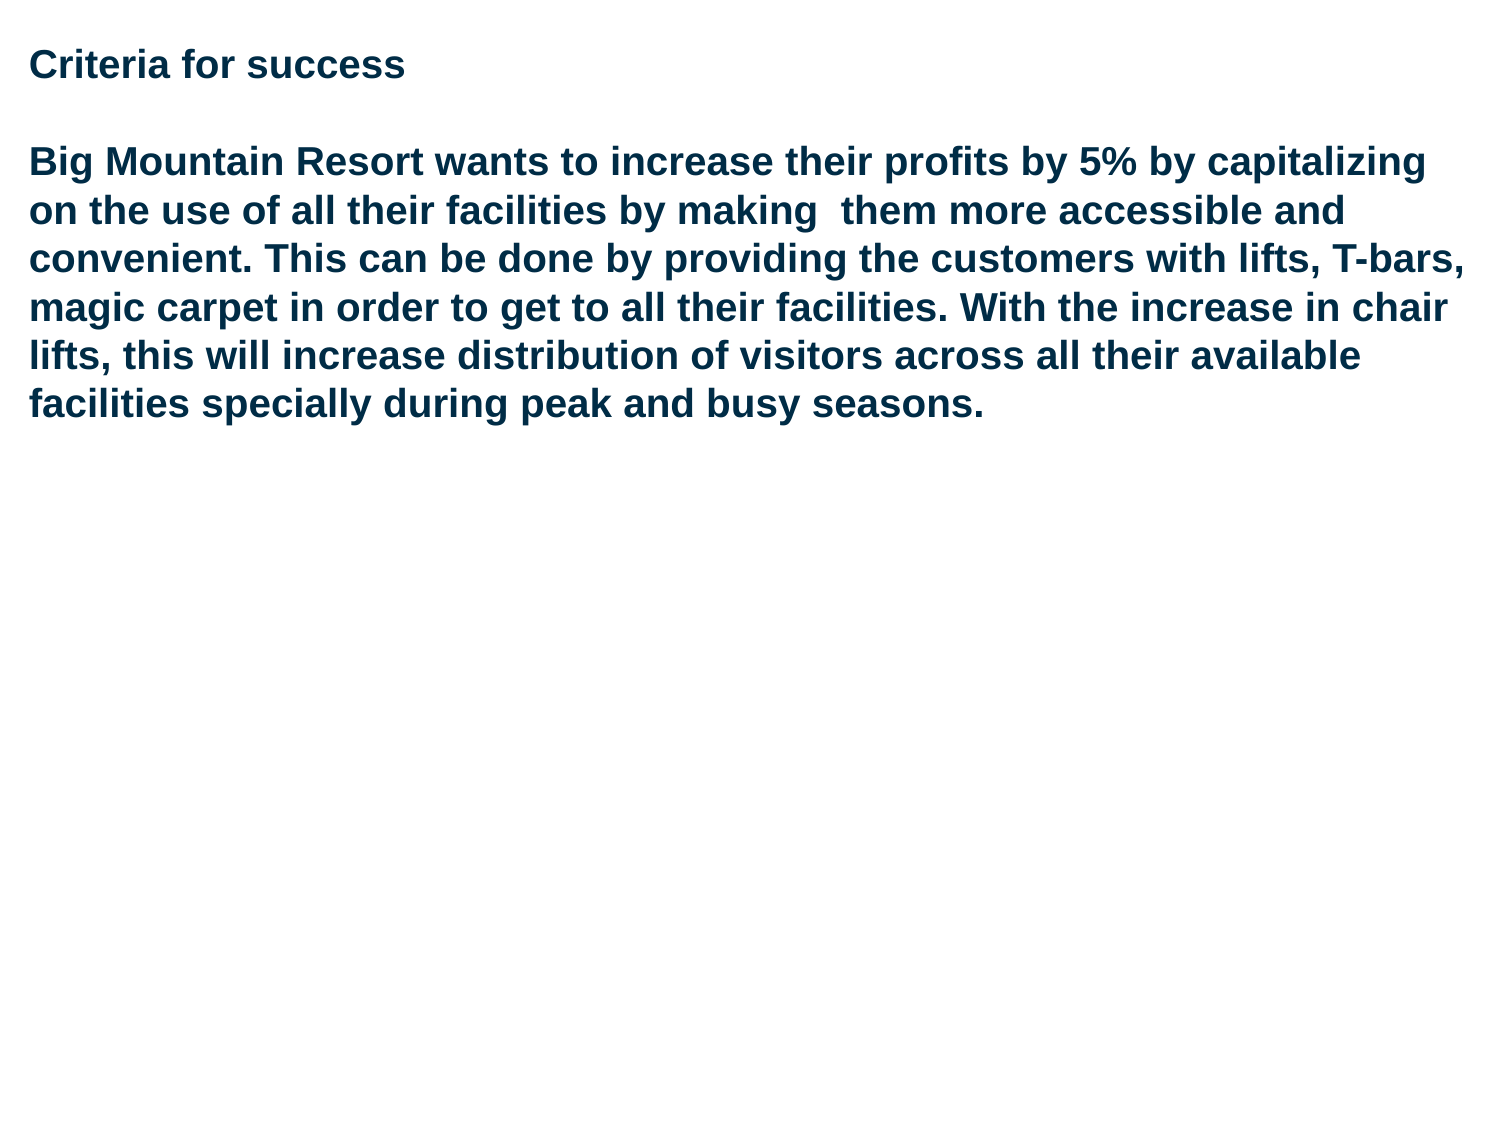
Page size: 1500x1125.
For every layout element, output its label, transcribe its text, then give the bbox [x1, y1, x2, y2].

title Criteria for success Big Mountain Resort wants to increase their profits by 5% by capitalizing on the use of all their facilities by making them more accessible and convenient. This can be done by providing the customers with lifts, T-bars, magic carpet in order to get to all their facilities. With the increase in chair lifts, this will increase distribution of visitors across all their available facilities specially during peak and busy seasons. [28, 38, 1472, 88]
